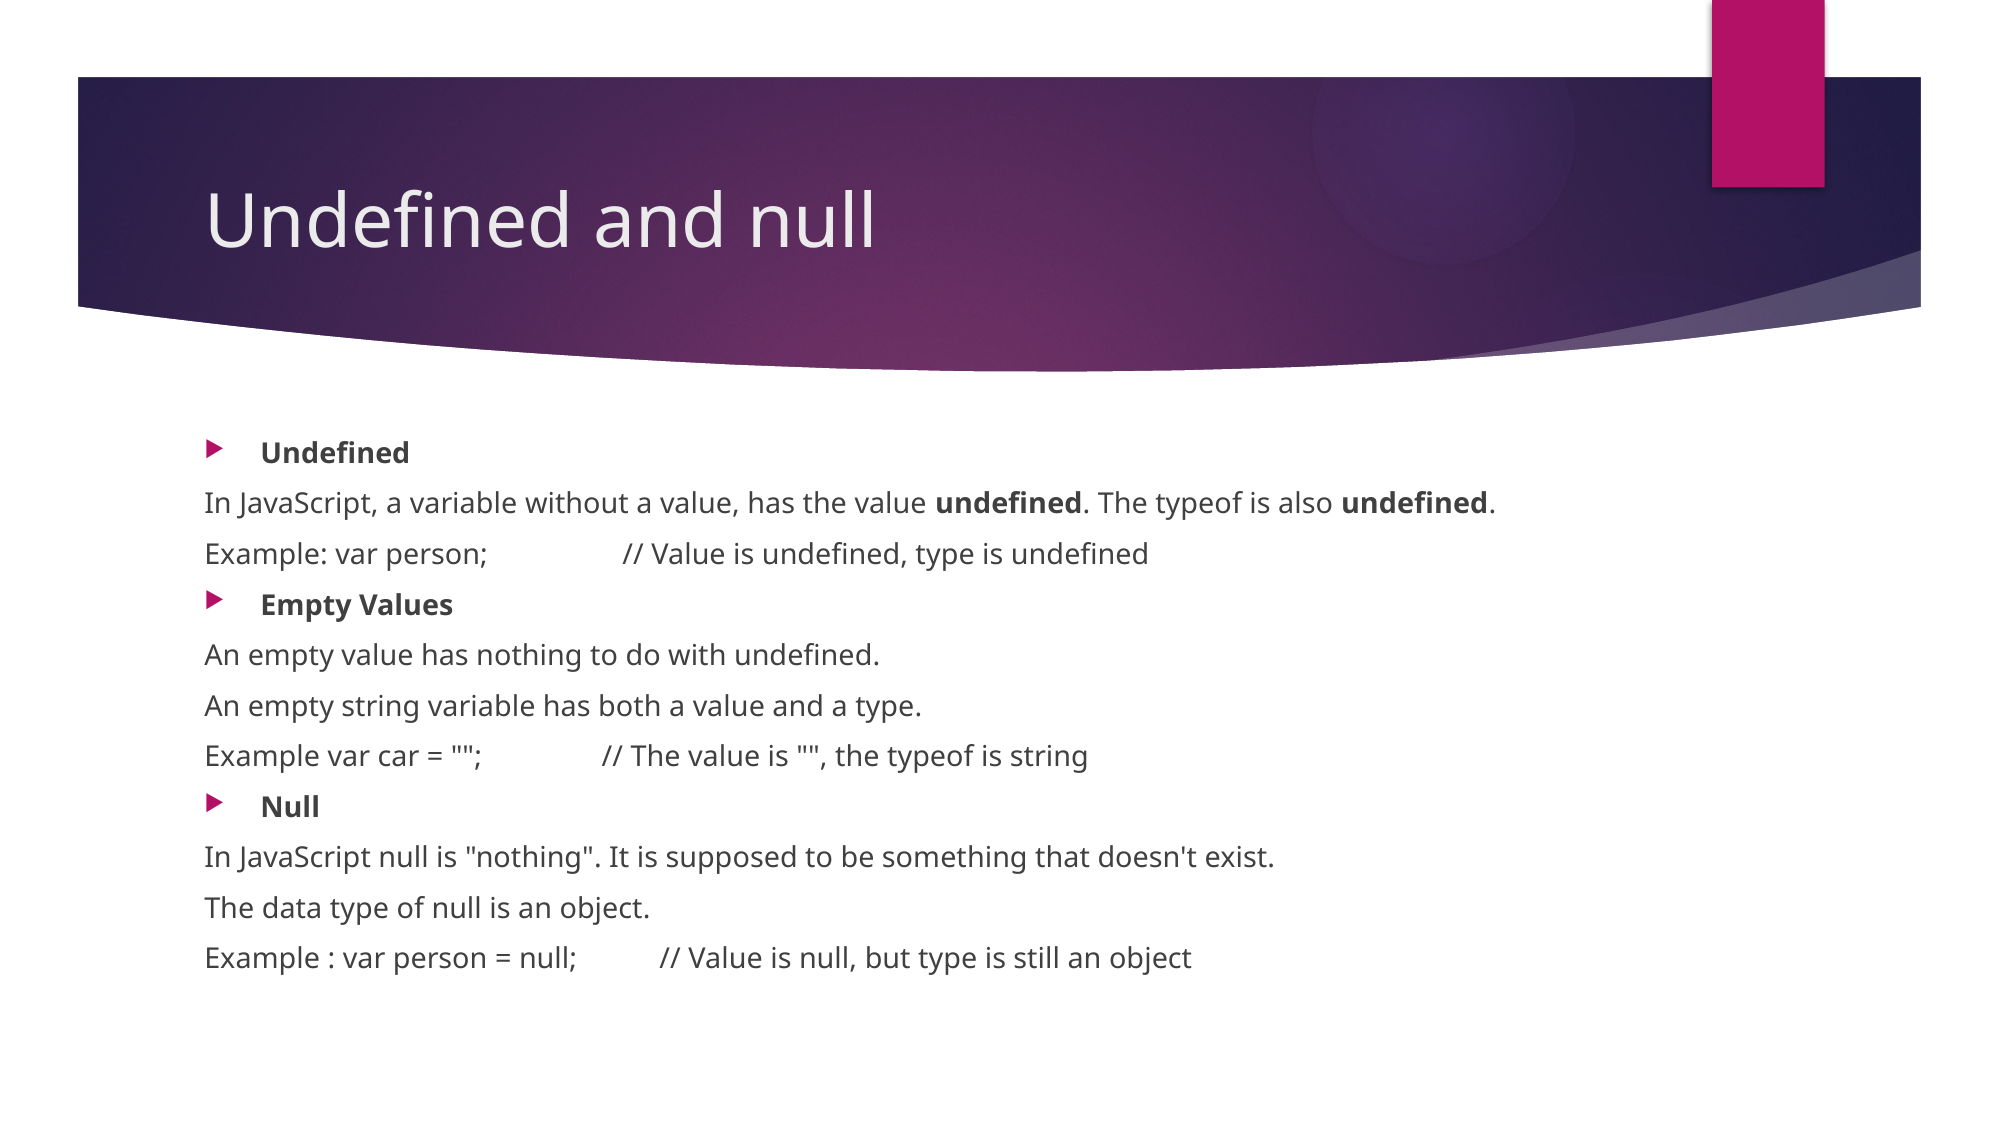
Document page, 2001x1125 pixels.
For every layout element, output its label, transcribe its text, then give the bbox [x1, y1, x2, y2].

title Undefined and null [189, 159, 1627, 276]
list Undefined In JavaScript, a variable without a value, has the value undefined. The typeof is also undefined. Example: var person; // Value is undefined, type is undefined Empty Values An empty value has nothing to do with undefined. An empty string variable has both a value and a type. Example var car = ""; // The value is "", the typeof is string Null In JavaScript null is "nothing". It is supposed to be something that doesn't exist. The data type of null is an object. Example : var person = null; // Value is null, but type is still an object [189, 427, 1638, 988]
